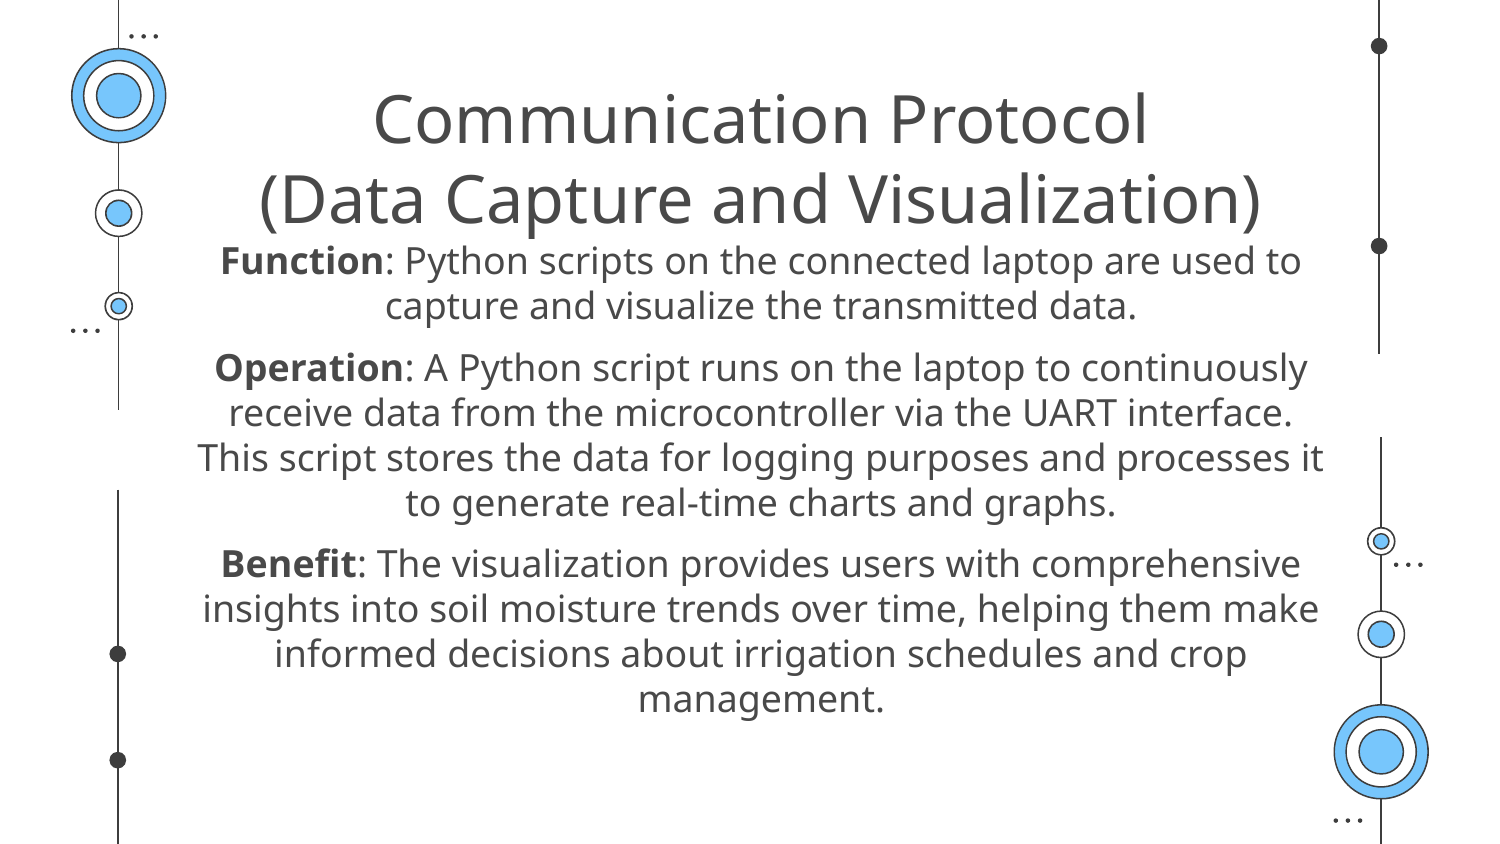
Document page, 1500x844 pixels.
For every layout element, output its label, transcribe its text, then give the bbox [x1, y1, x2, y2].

title Communication Protocol (Data Capture and Visualization) [159, 62, 1364, 157]
text_box Function: Python scripts on the connected laptop are used to capture and visualize the transmitted data. Operation: A Python script runs on the laptop to continuously receive data from the microcontroller via the UART interface. This script stores the data for logging purposes and processes it to generate real-time charts and graphs. Benefit: The visualization provides users with comprehensive insights into soil moisture trends over time, helping them make informed decisions about irrigation schedules and crop management. [172, 238, 1350, 719]
